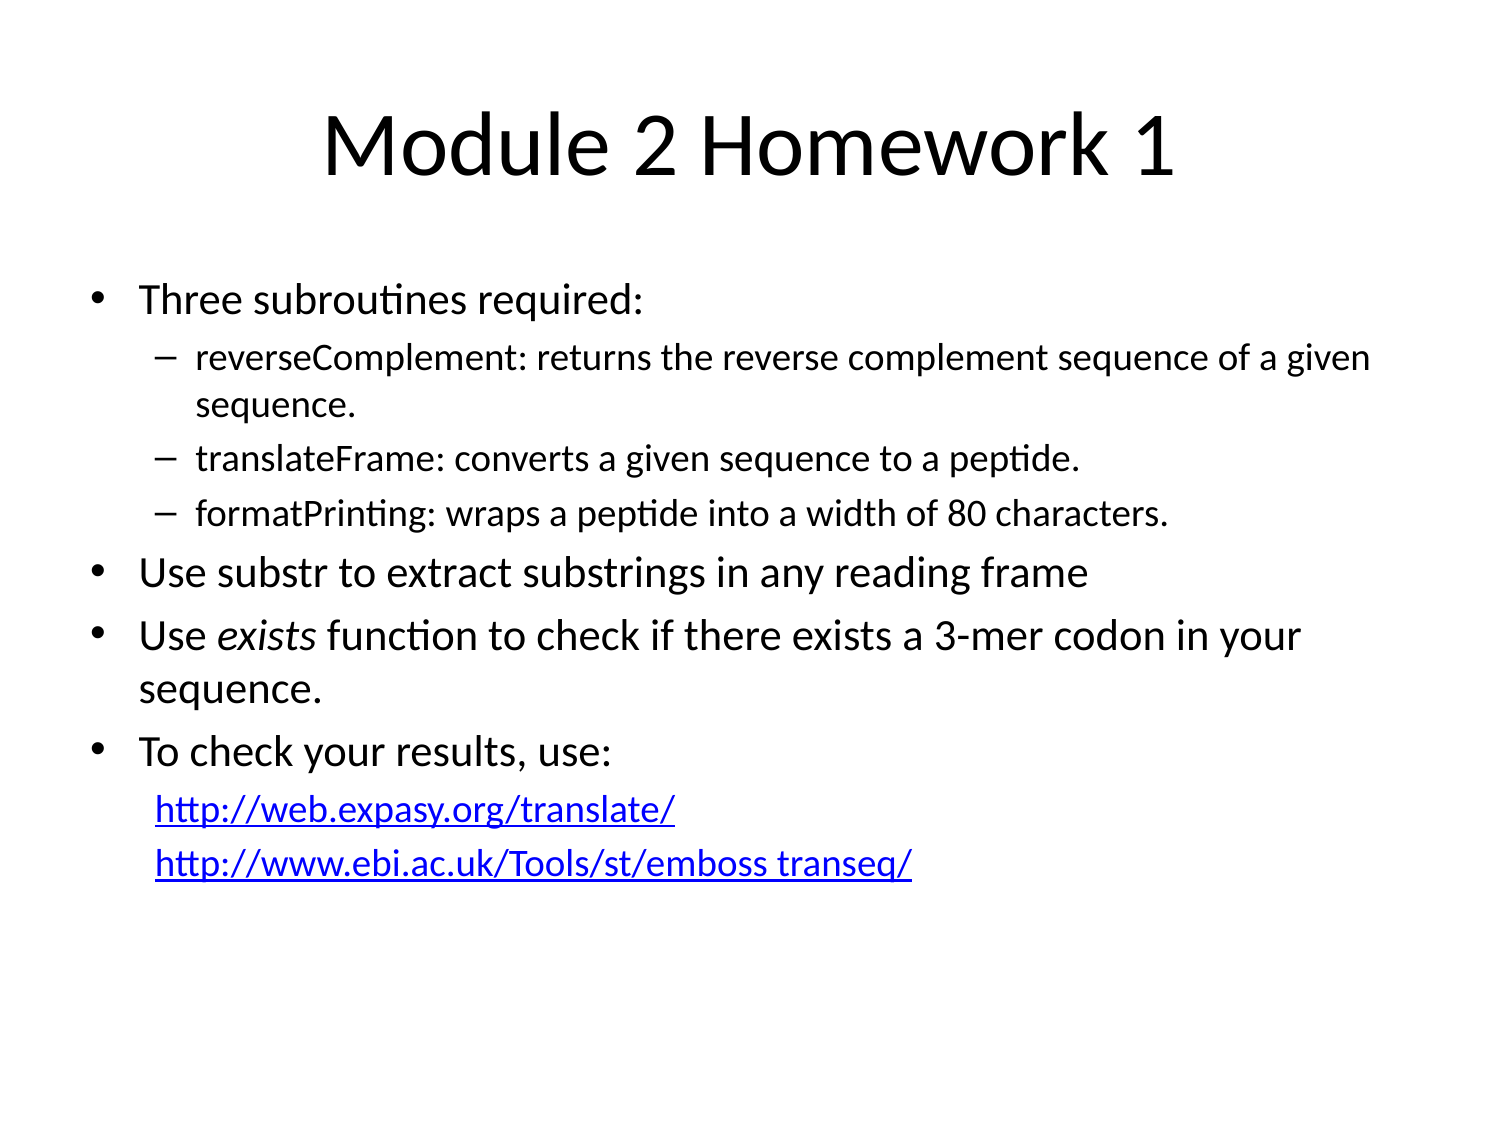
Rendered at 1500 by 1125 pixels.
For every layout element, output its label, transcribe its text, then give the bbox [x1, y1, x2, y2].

list Three subroutines required: reverseComplement: returns the reverse complement sequence of a given sequence. translateFrame: converts a given sequence to a peptide. formatPrinting: wraps a peptide into a width of 80 characters. Use substr to extract substrings in any reading frame Use exists function to check if there exists a 3-mer codon in your sequence. To check your results, use: http://web.expasy.org/translate/ http://www.ebi.ac.uk/Tools/st/emboss transeq/ [75, 262, 1425, 1005]
title Module 2 Homework 1 [75, 45, 1425, 233]
